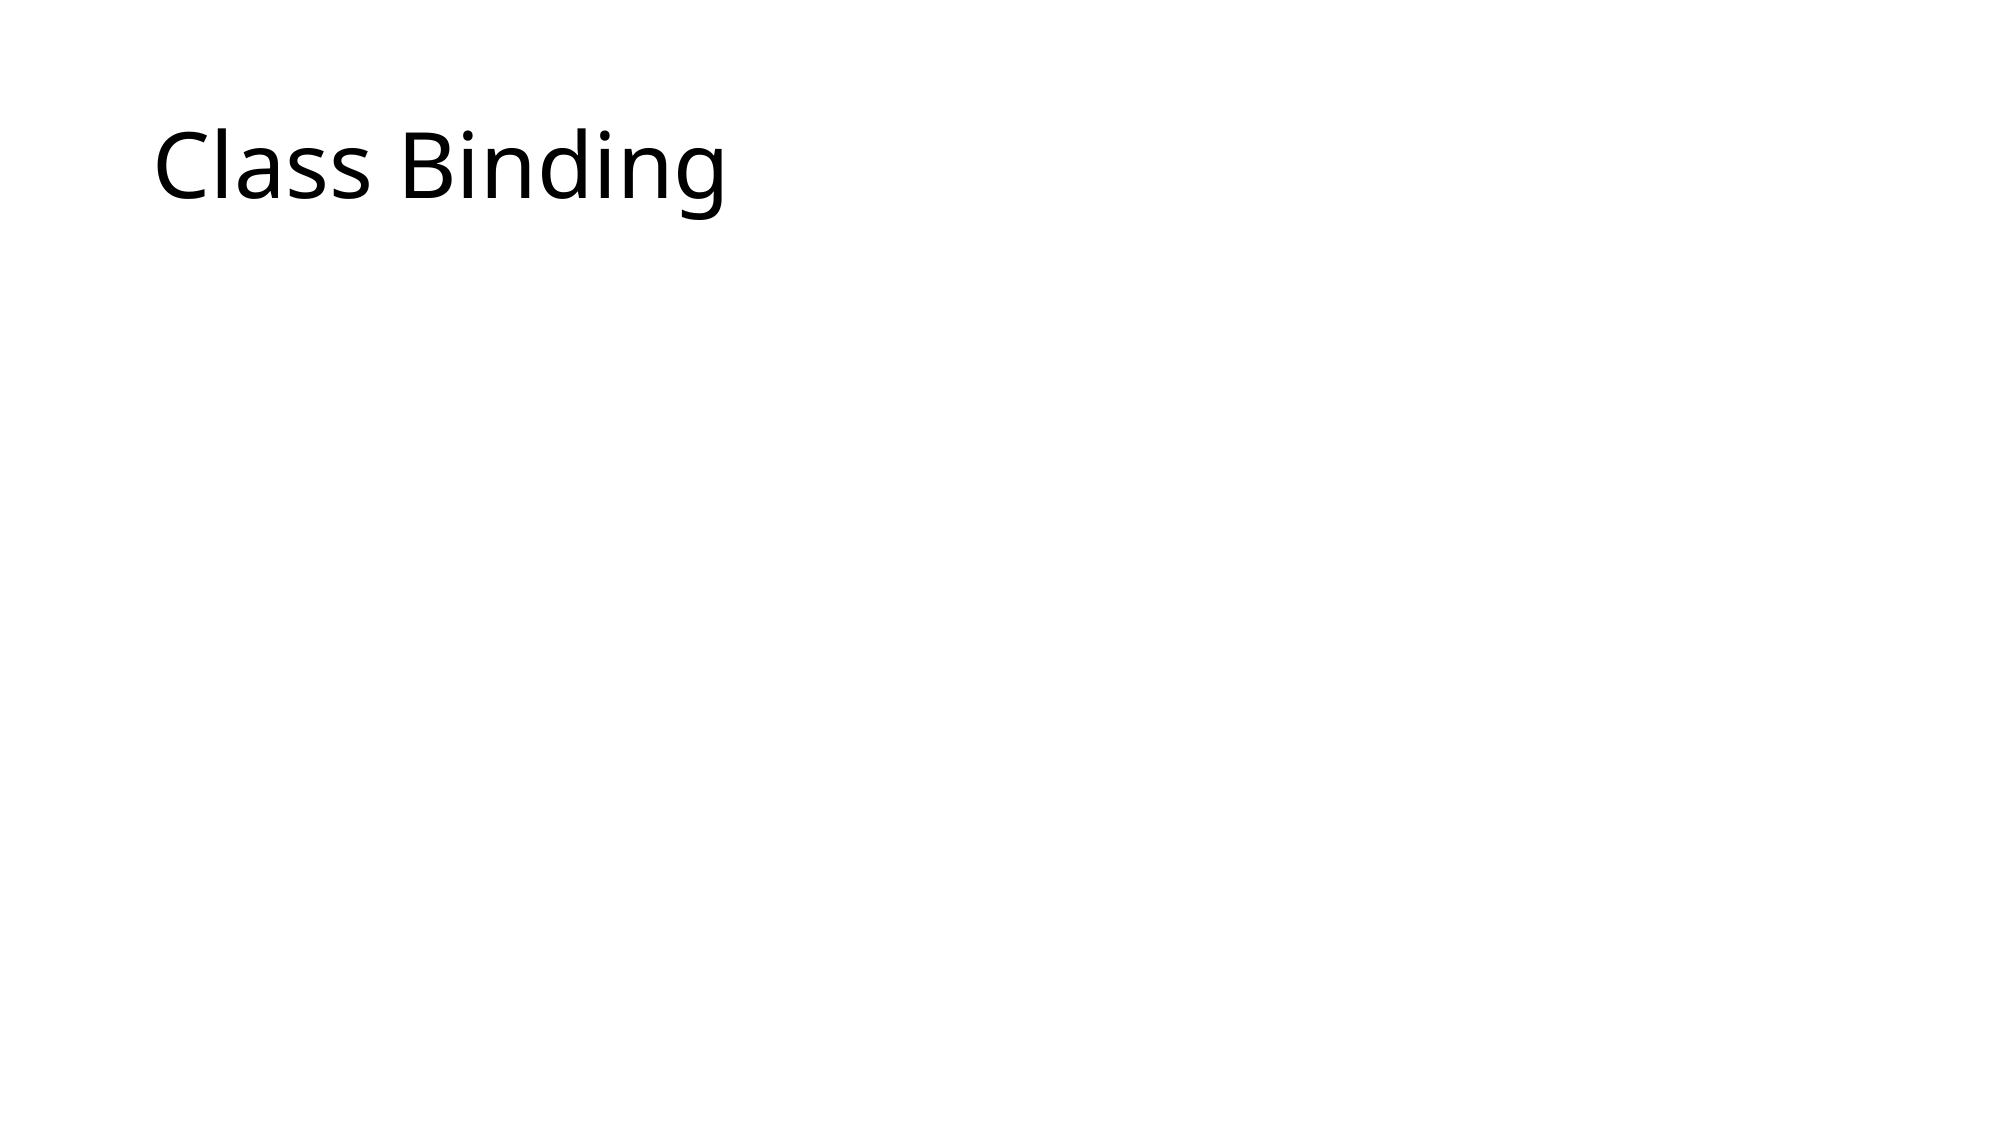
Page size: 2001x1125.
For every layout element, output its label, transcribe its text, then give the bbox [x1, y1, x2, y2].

title Class Binding [137, 59, 1863, 278]
